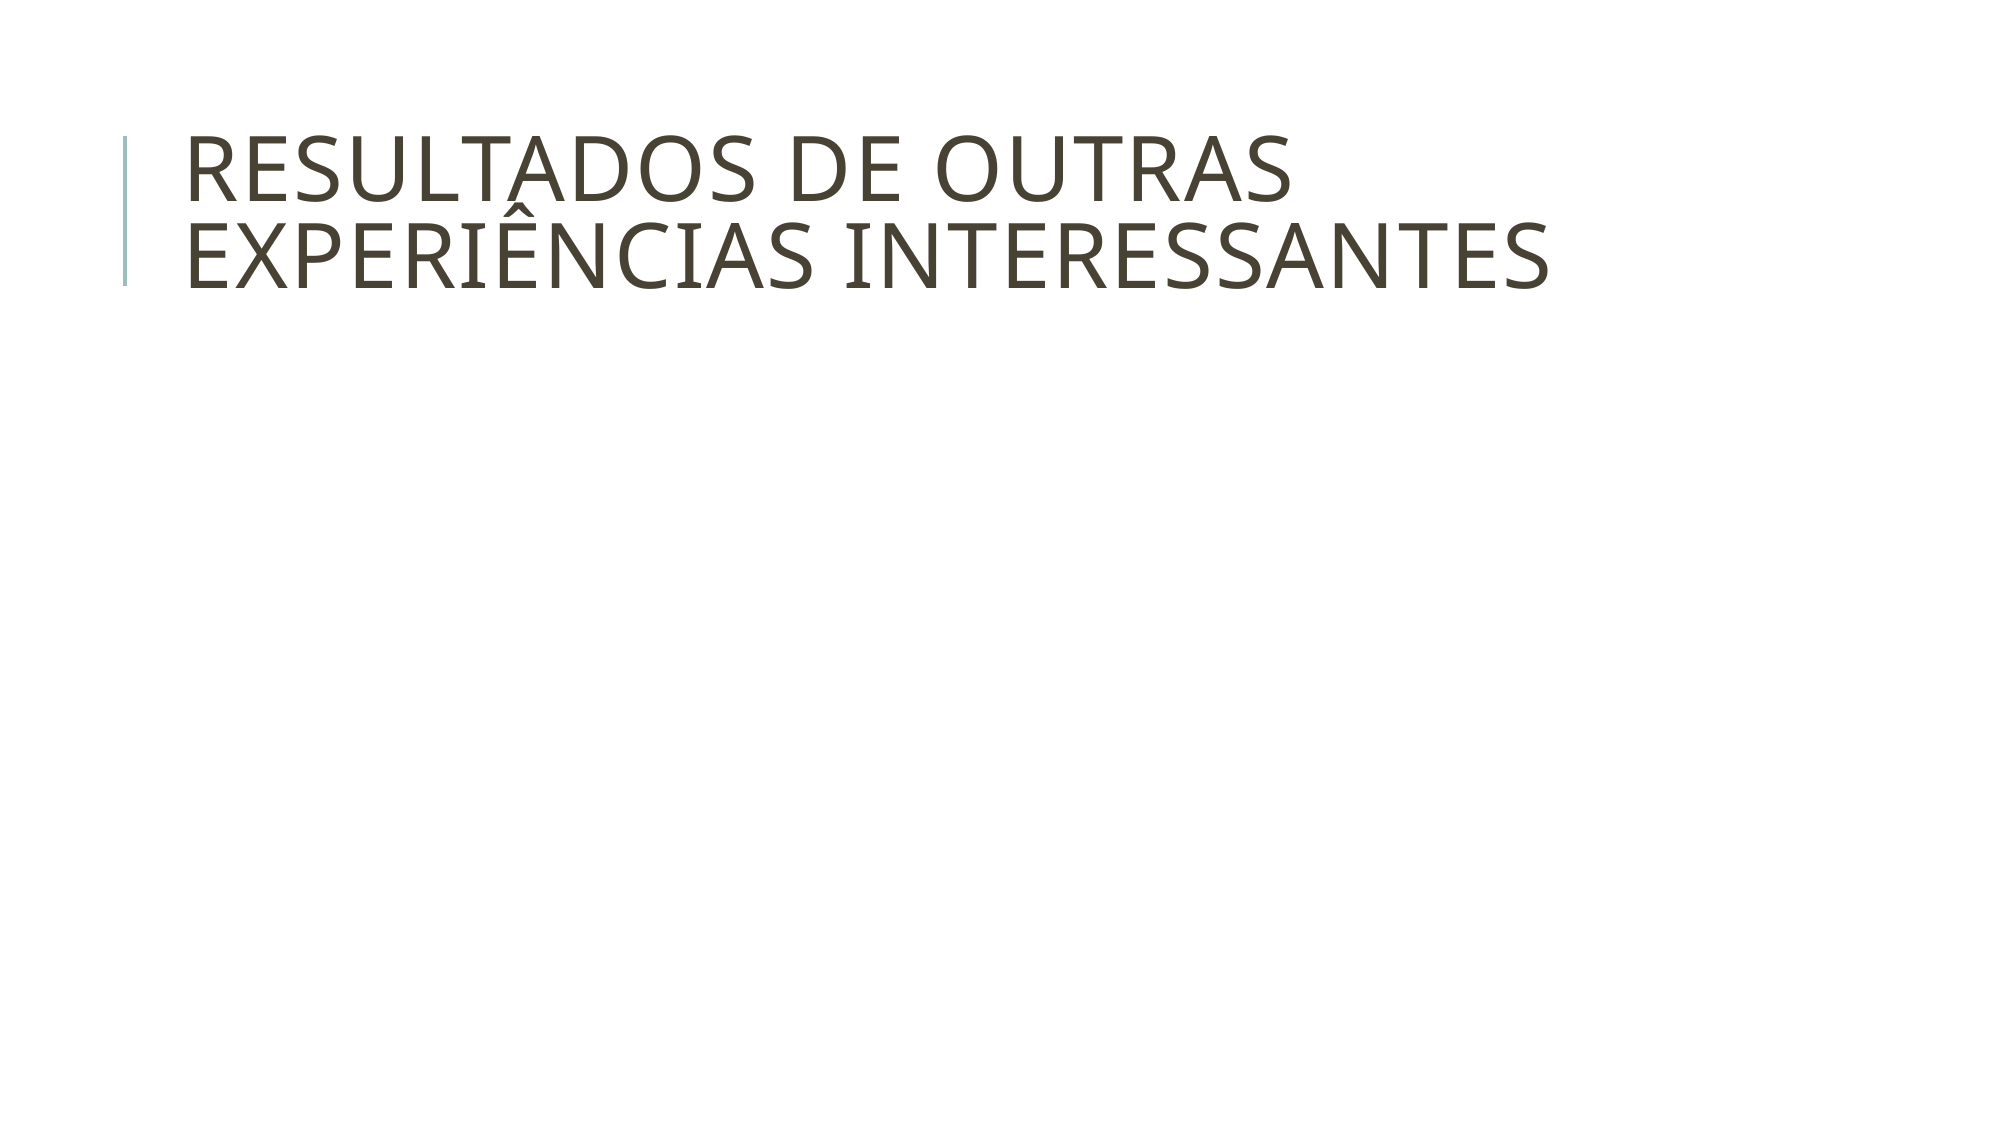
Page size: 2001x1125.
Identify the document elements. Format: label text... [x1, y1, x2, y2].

title Resultados de outras experiências interessantes [168, 96, 1763, 342]
